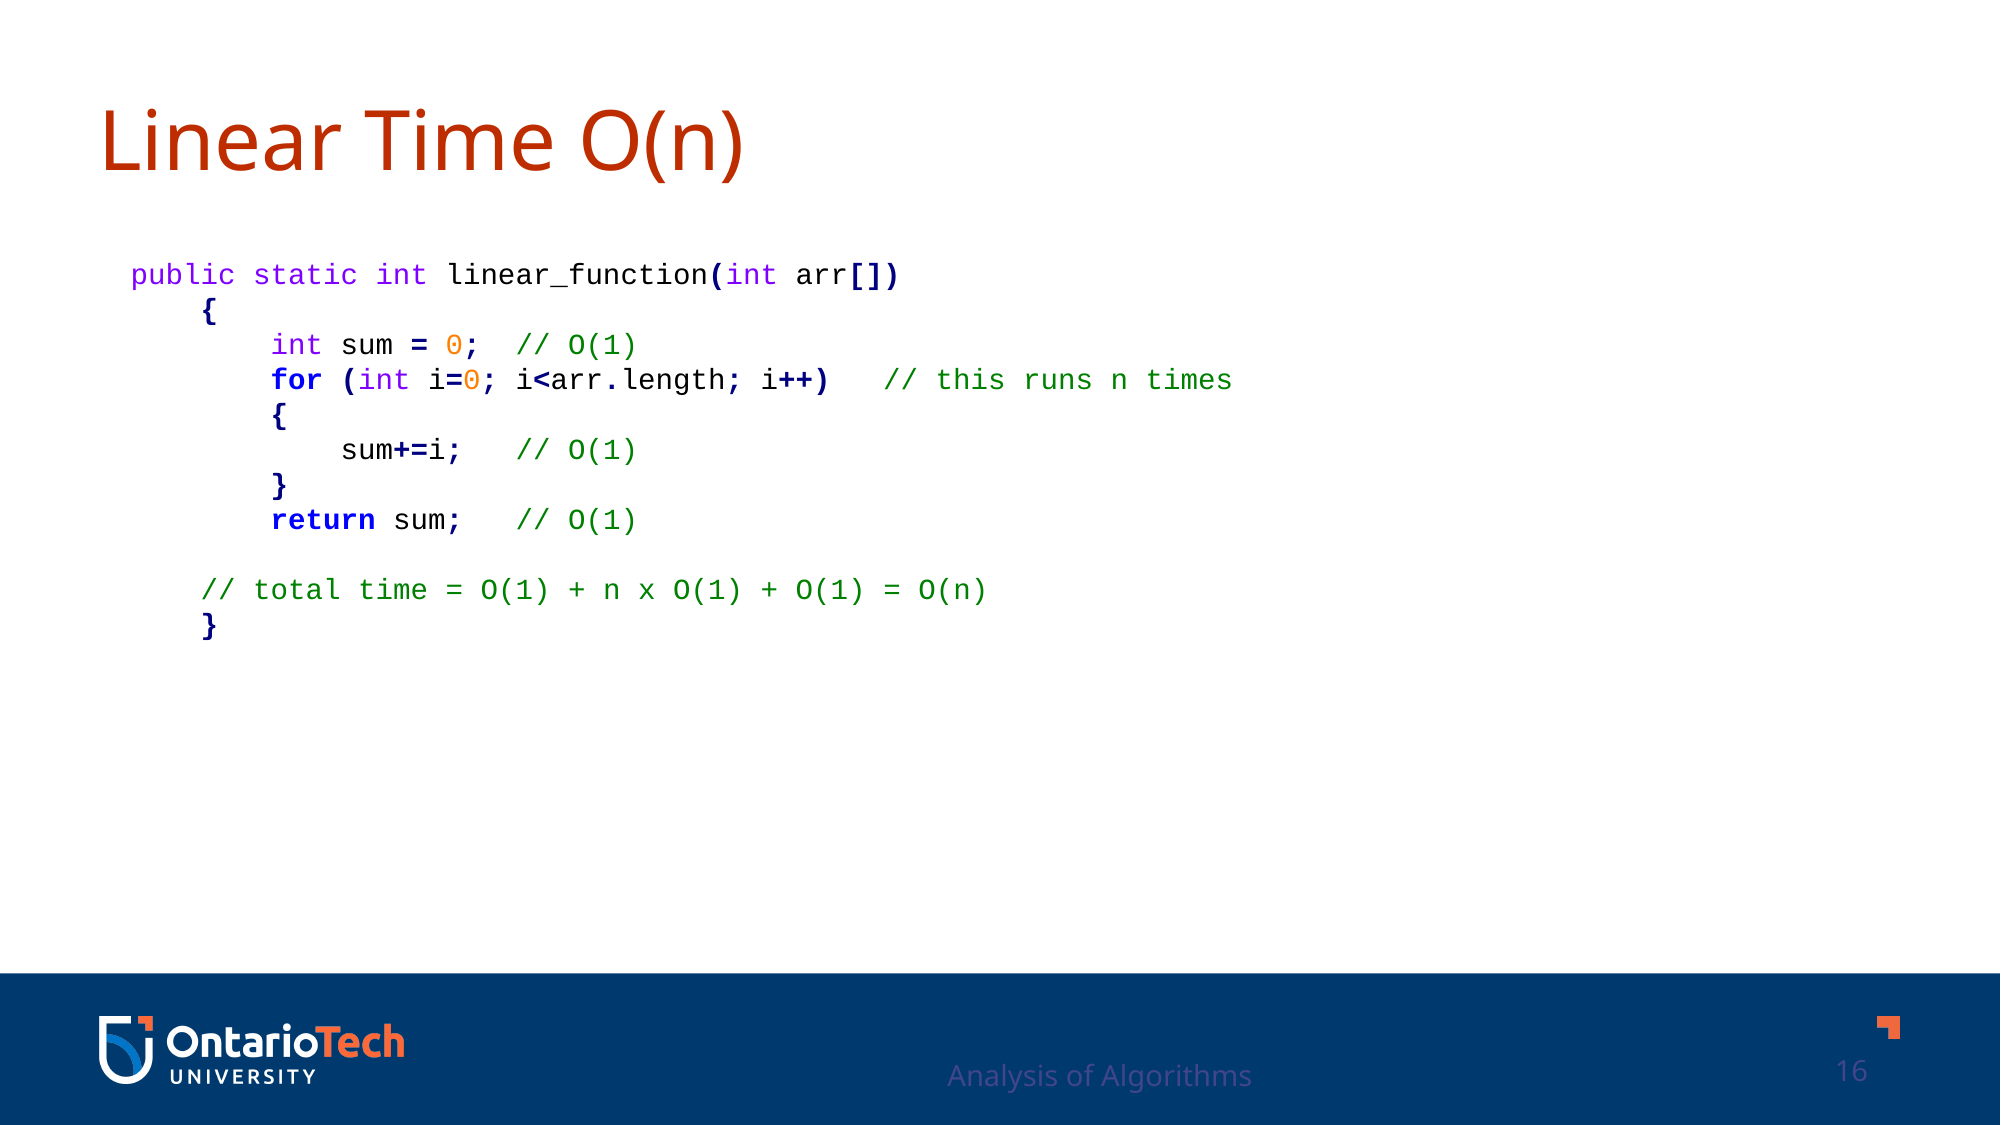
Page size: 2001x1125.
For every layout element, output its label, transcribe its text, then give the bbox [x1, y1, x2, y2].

picture [99, 1016, 404, 1084]
text_box 16 [1466, 1025, 1884, 1100]
text_box Linear Time O(n) [83, 87, 1450, 188]
text_box Analysis of Algorithms [783, 1025, 1417, 1100]
text_box public static int linear_function(int arr[]) { int sum = 0; // O(1) for (int i=0; i<arr.length; i++) // this runs n times { sum+=i; // O(1) } return sum; // O(1) // total time = O(1) + n x O(1) + O(1) = O(n) } [115, 248, 1793, 648]
picture [1877, 1016, 1900, 1039]
